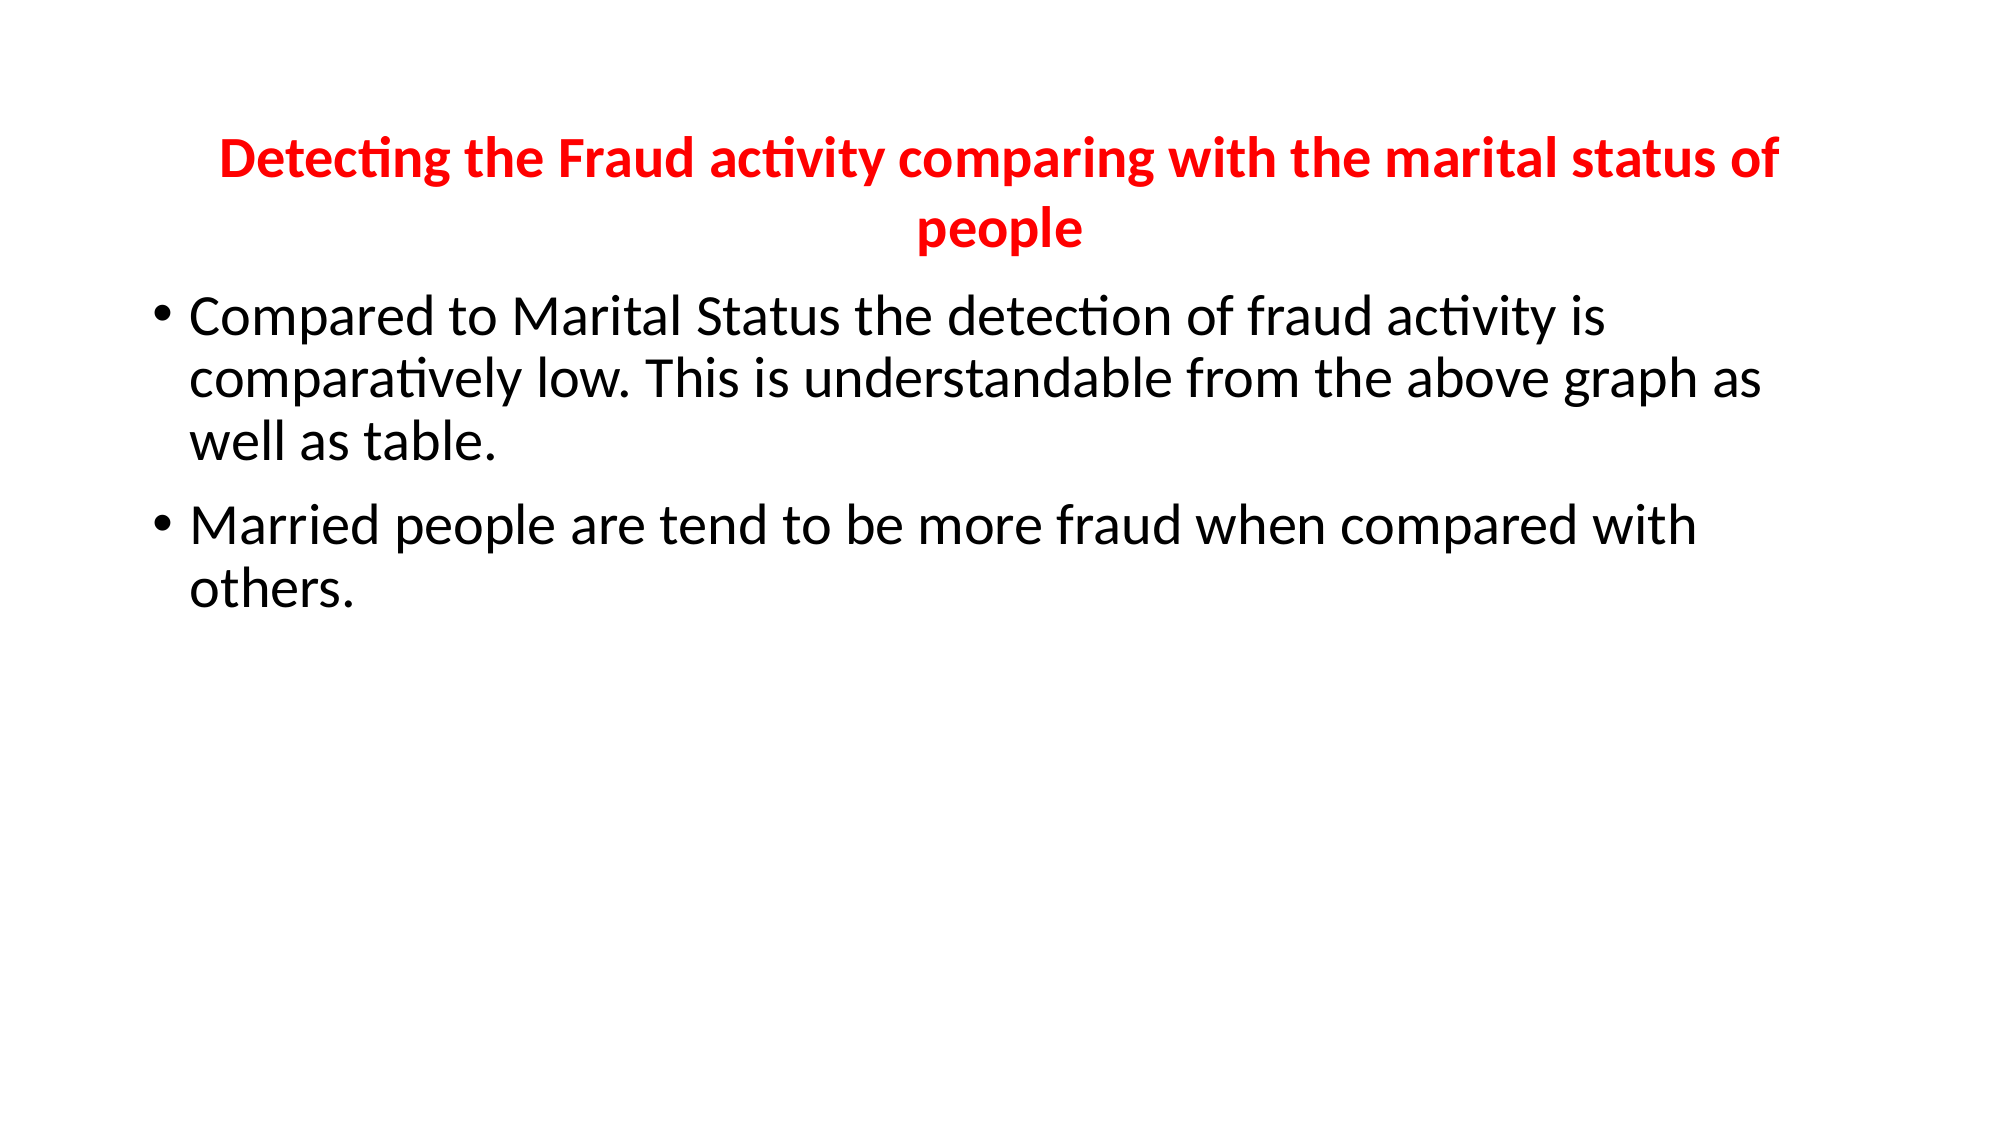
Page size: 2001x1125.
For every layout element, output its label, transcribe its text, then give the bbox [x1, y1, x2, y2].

text_box Detecting the Fraud activity comparing with the marital status of people [165, 111, 1835, 267]
list Compared to Marital Status the detection of fraud activity is comparatively low. This is understandable from the above graph as well as table. Married people are tend to be more fraud when compared with others. [137, 102, 1863, 1014]
